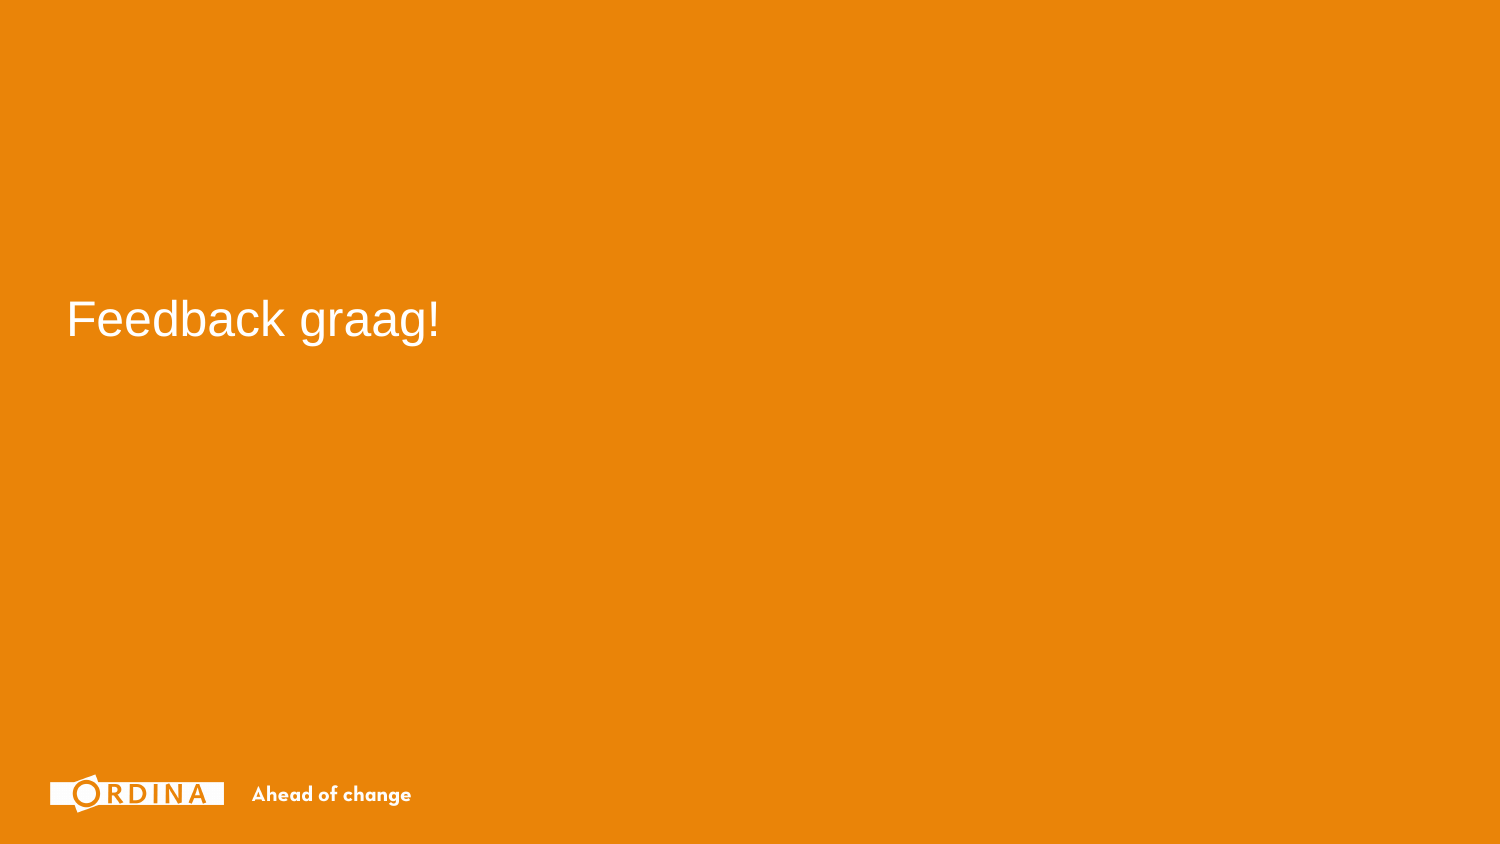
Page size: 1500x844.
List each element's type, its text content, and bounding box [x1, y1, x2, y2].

picture [50, 763, 411, 824]
list Feedback graag! [51, 278, 802, 571]
